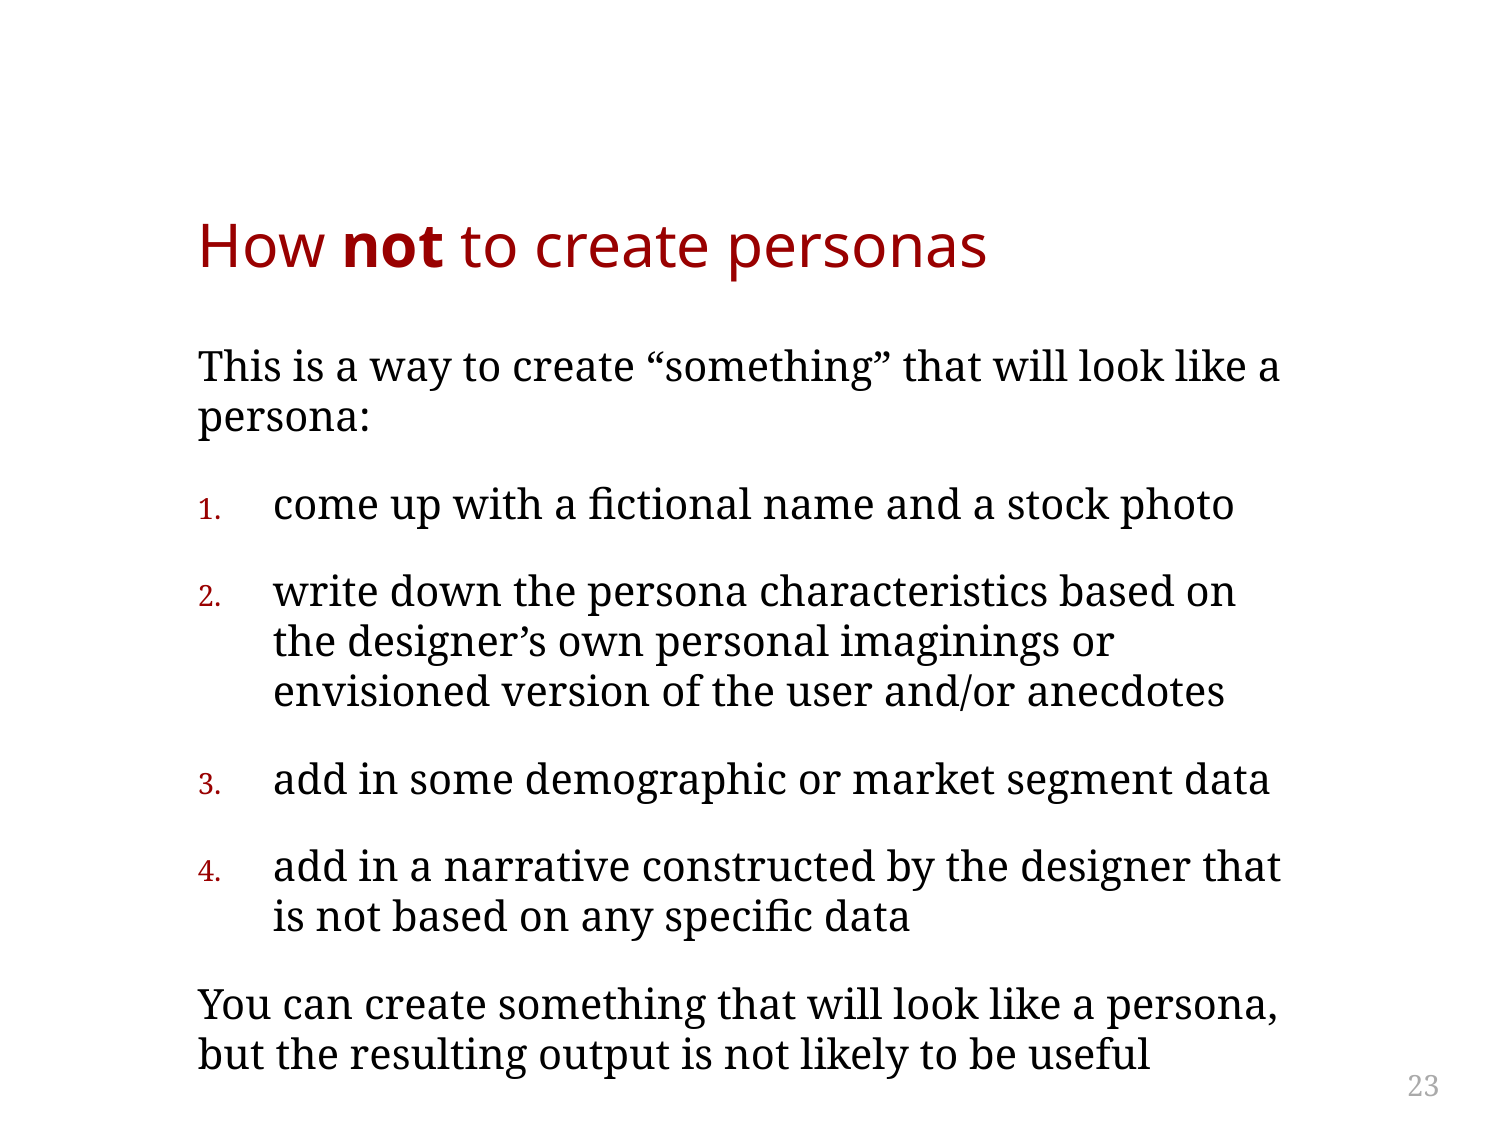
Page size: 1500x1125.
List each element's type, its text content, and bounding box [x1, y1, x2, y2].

title How not to create personas [190, 203, 1310, 337]
slide_number 23 [1349, 1050, 1498, 1125]
list This is a way to create “something” that will look like a persona: come up with a fictional name and a stock photo write down the persona characteristics based on the designer’s own personal imaginings or envisioned version of the user and/or anecdotes add in some demographic or market segment data add in a narrative constructed by the designer that is not based on any specific data You can create something that will look like a persona, but the resulting output is not likely to be useful [190, 337, 1310, 1125]
